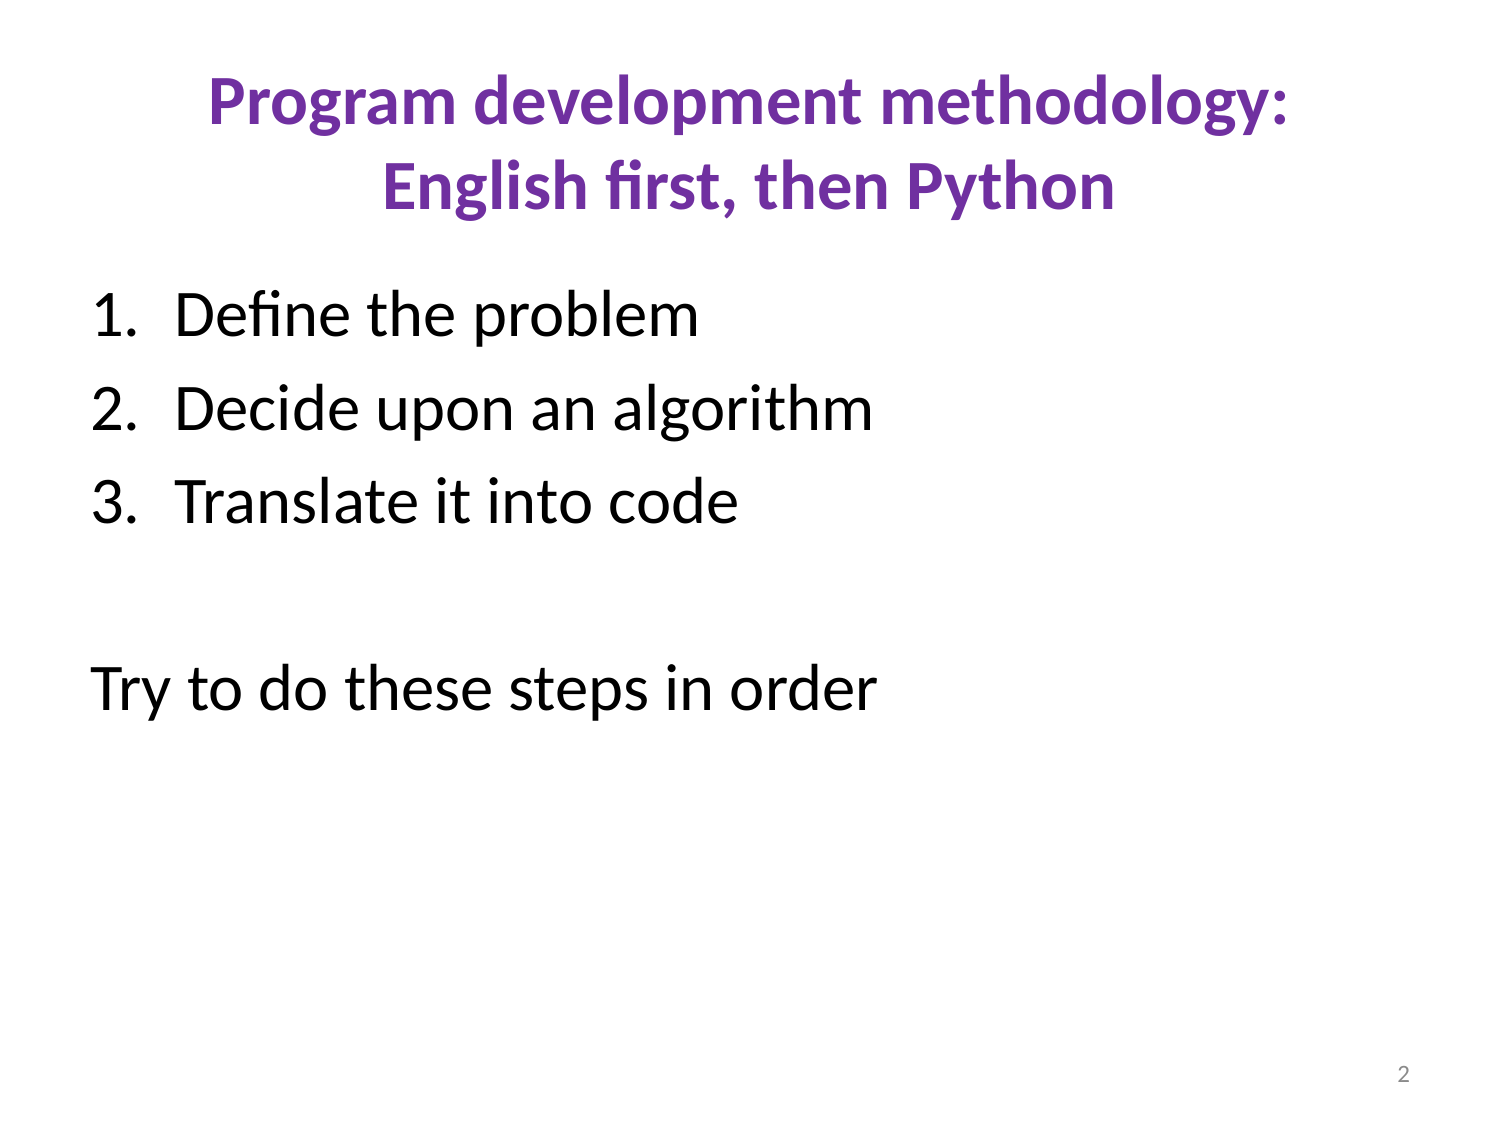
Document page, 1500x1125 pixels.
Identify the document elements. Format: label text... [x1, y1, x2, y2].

title Program development methodology: English first, then Python [75, 45, 1425, 233]
list Define the problem Decide upon an algorithm Translate it into code Try to do these steps in order [75, 262, 1425, 1005]
slide_number 2 [1074, 1042, 1425, 1103]
